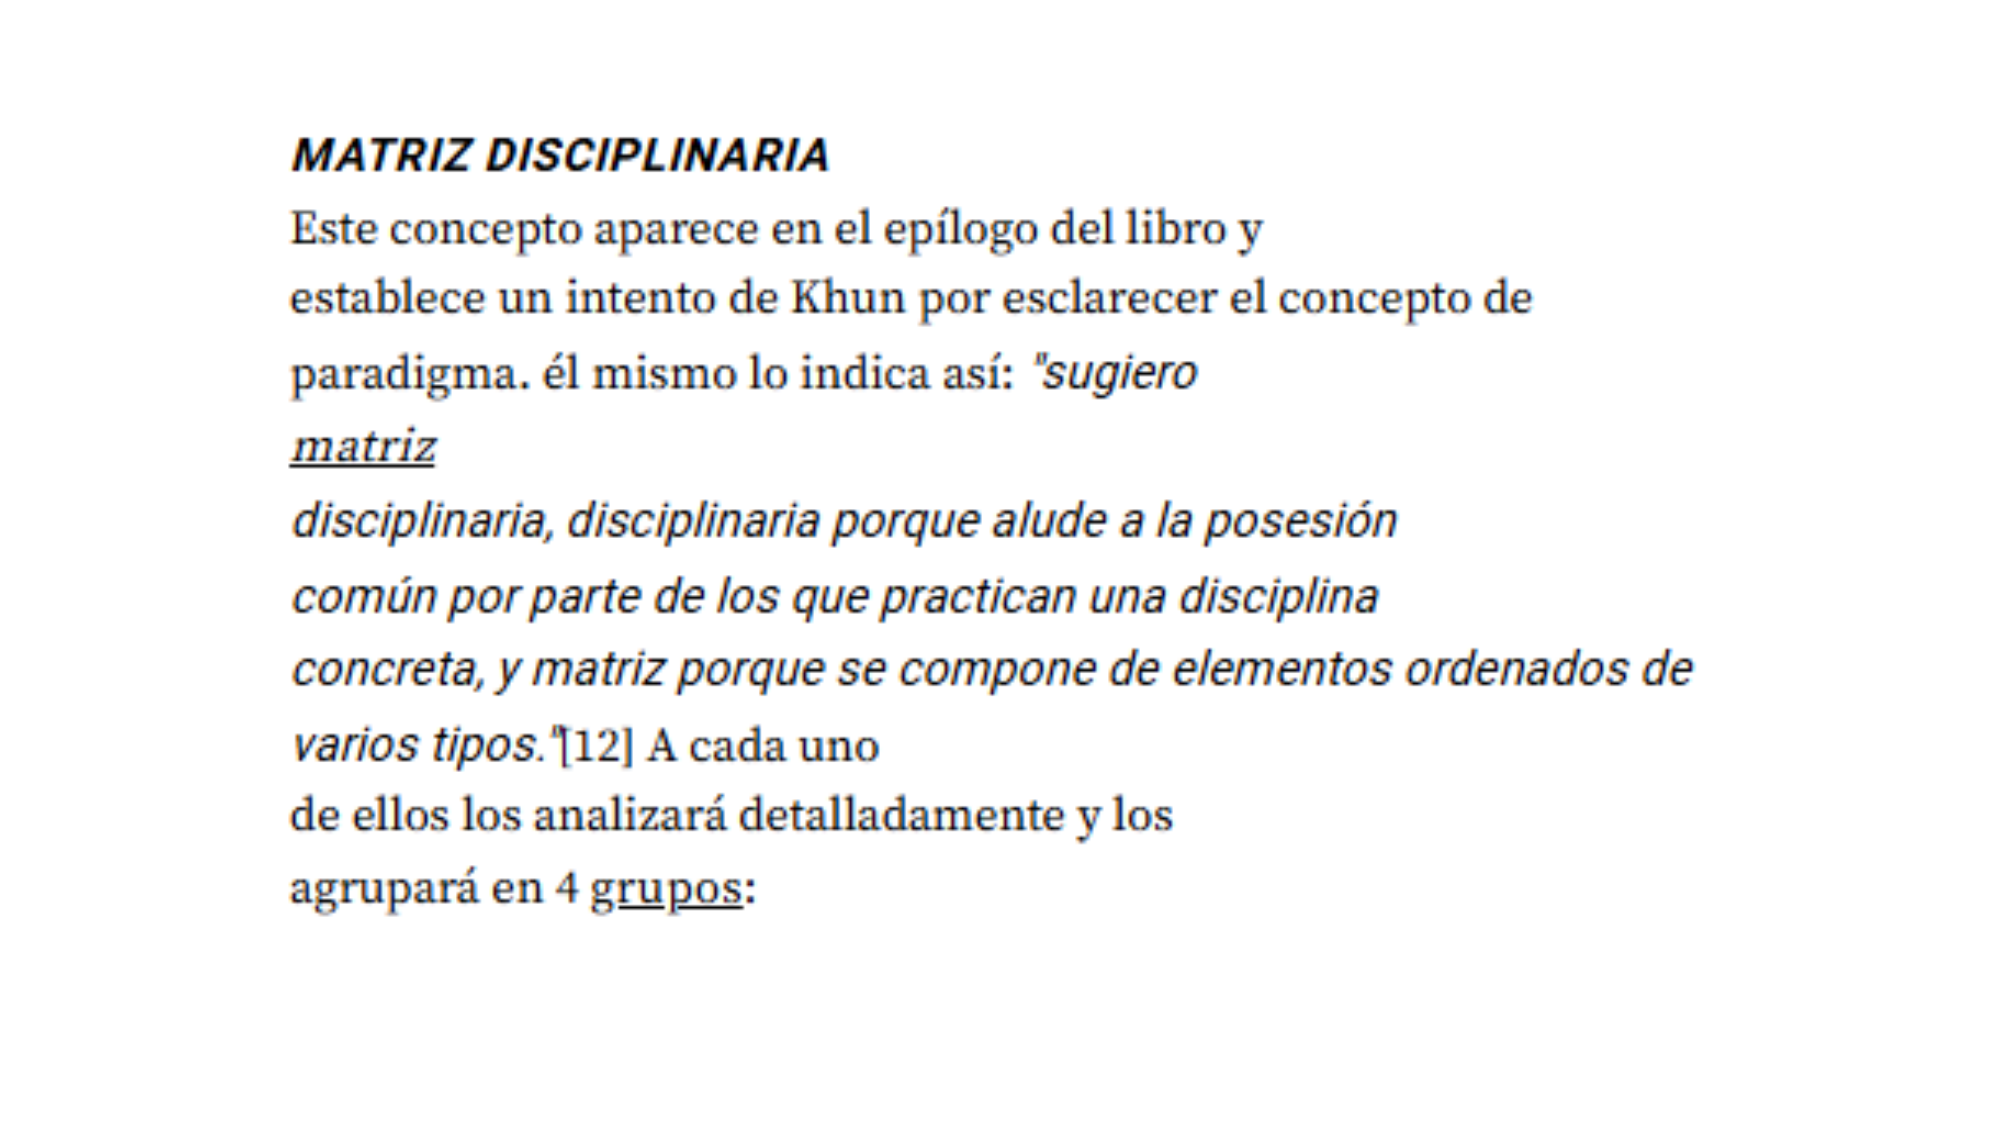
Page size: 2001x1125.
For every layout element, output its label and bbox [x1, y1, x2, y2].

picture [241, 93, 1759, 940]
